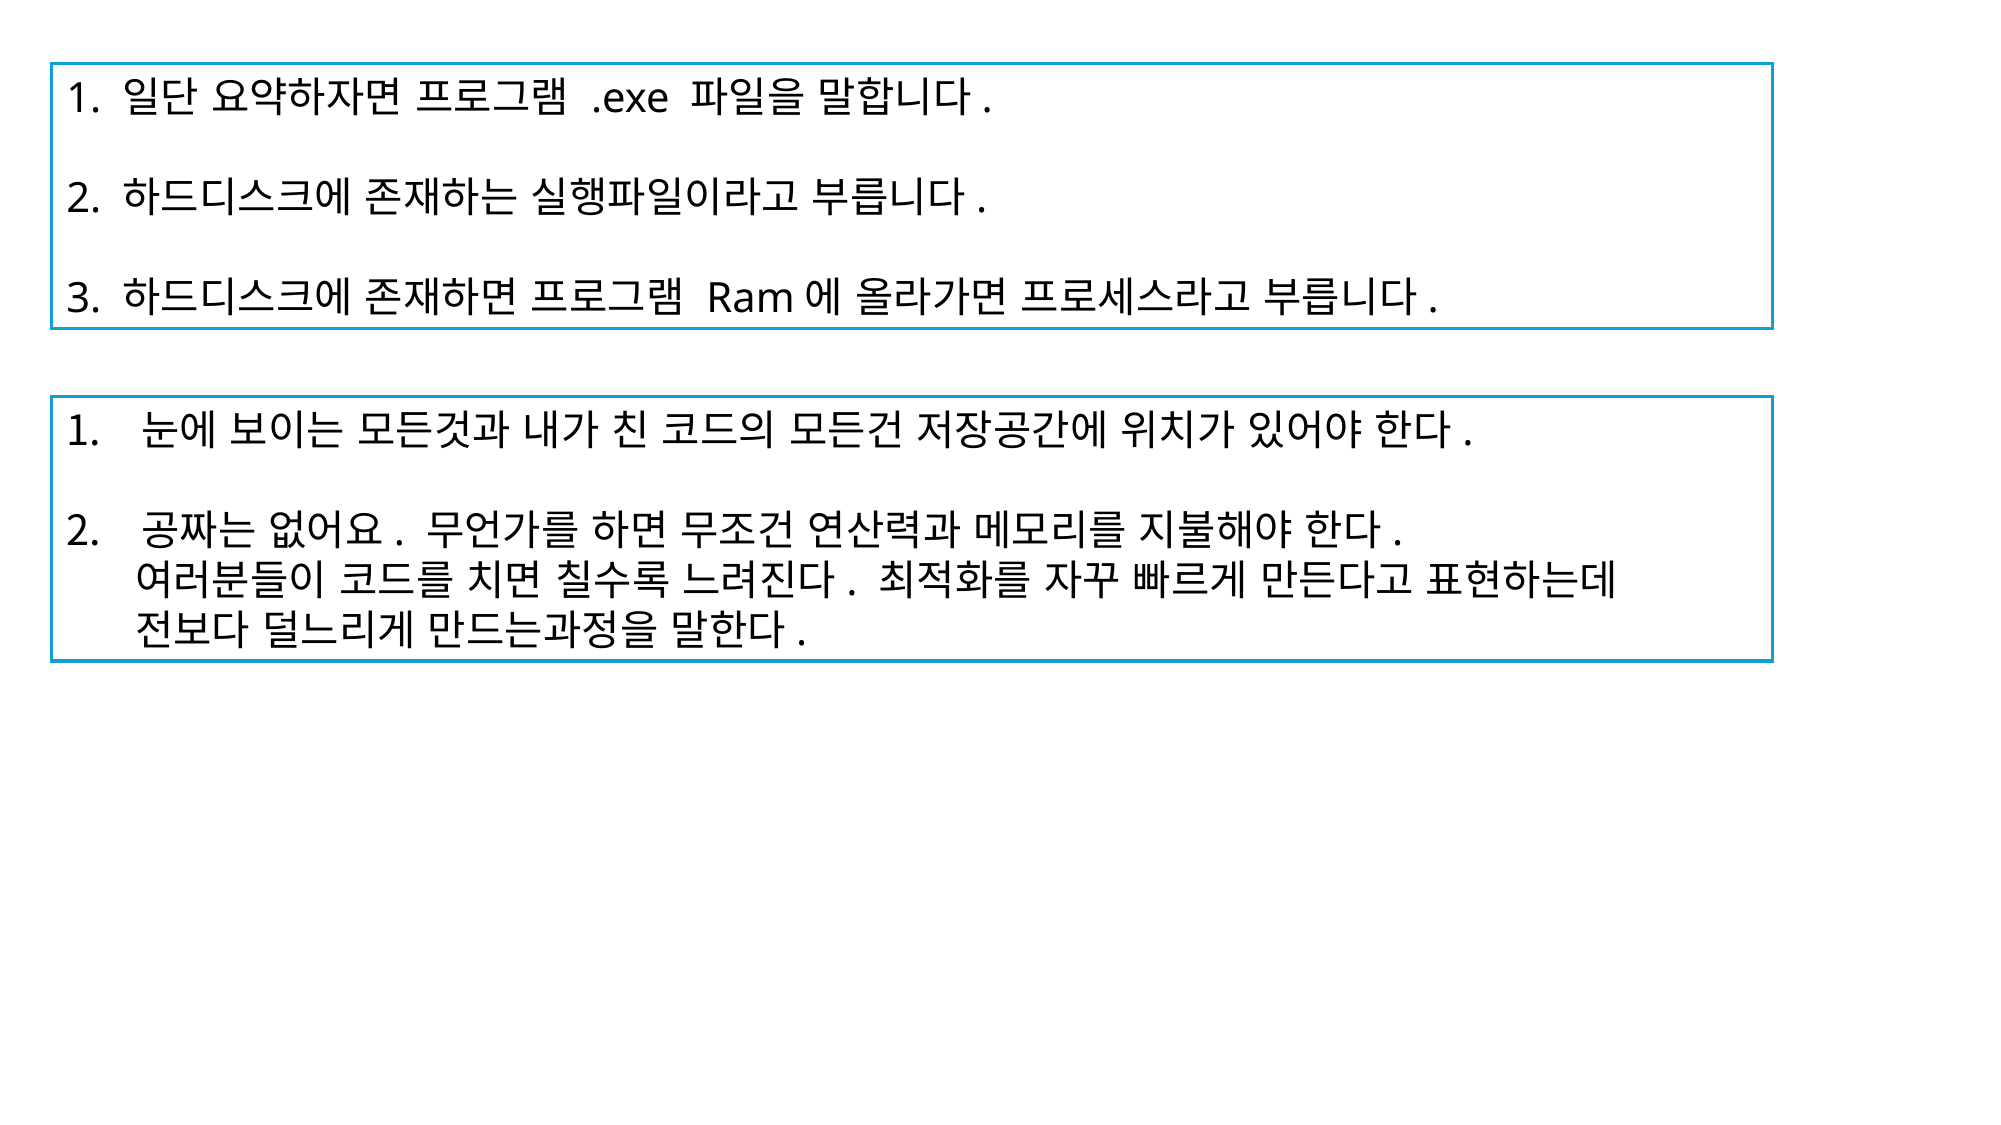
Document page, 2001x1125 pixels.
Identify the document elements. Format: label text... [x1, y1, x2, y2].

text_box 1. 일단 요약하자면 프로그램 .exe 파일을 말합니다. 2. 하드디스크에 존재하는 실행파일이라고 부릅니다. 3. 하드디스크에 존재하면 프로그램 Ram에 올라가면 프로세스라고 부릅니다. [50, 62, 1774, 330]
text_box 눈에 보이는 모든것과 내가 친 코드의 모든건 저장공간에 위치가 있어야 한다. 공짜는 없어요. 무언가를 하면 무조건 연산력과 메모리를 지불해야 한다. 여러분들이 코드를 치면 칠수록 느려진다. 최적화를 자꾸 빠르게 만든다고 표현하는데 전보다 덜느리게 만드는과정을 말한다. [50, 395, 1774, 663]
